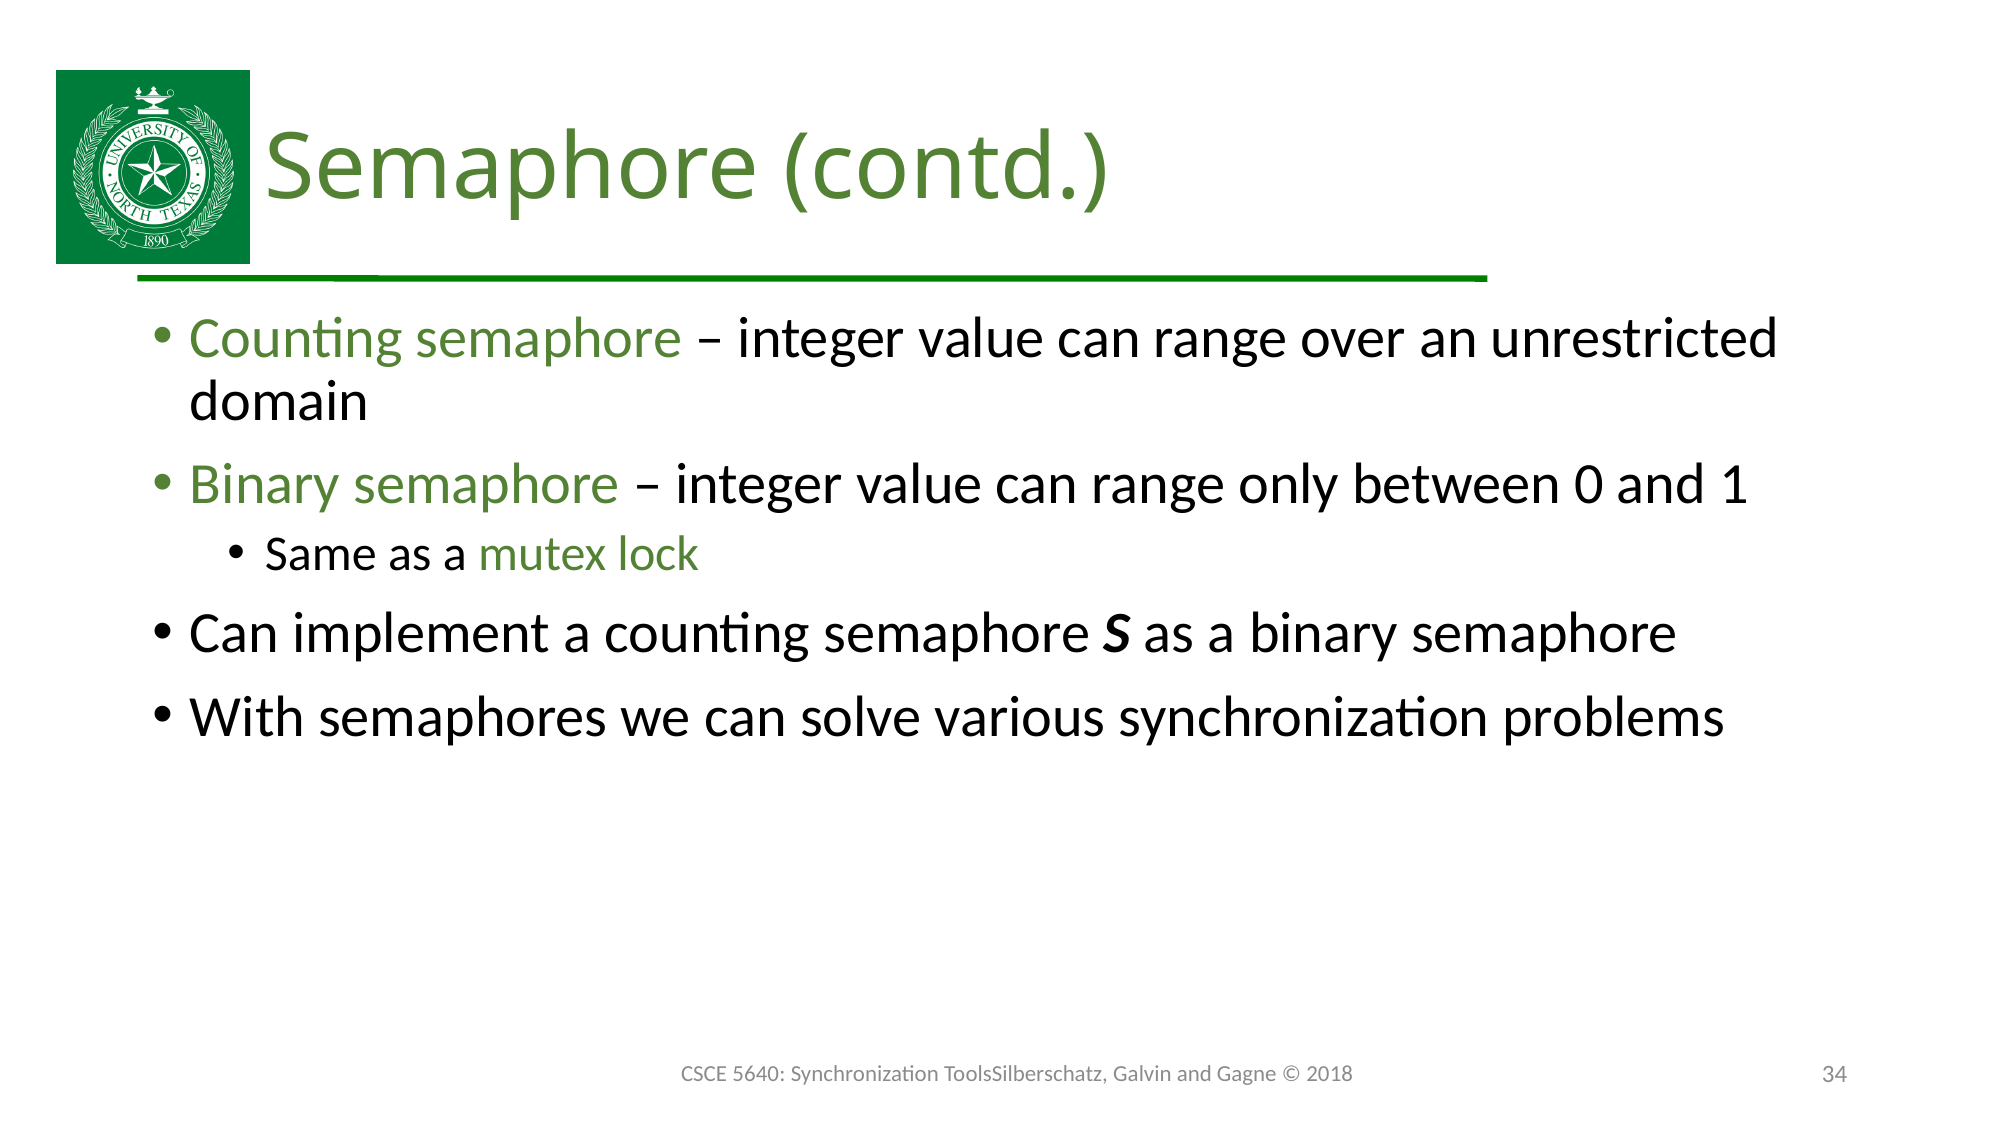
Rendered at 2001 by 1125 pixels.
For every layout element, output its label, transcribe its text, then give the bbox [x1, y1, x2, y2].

title Semaphore (contd.) [249, 59, 1863, 278]
list Counting semaphore – integer value can range over an unrestricted domain Binary semaphore – integer value can range only between 0 and 1 Same as a mutex lock Can implement a counting semaphore S as a binary semaphore With semaphores we can solve various synchronization problems [137, 299, 1863, 1014]
picture [56, 70, 249, 264]
footer CSCE 5640: Synchronization Tools Silberschatz, Galvin and Gagne © 2018 [530, 1042, 1506, 1103]
slide_number 34 [1526, 1042, 1863, 1103]
